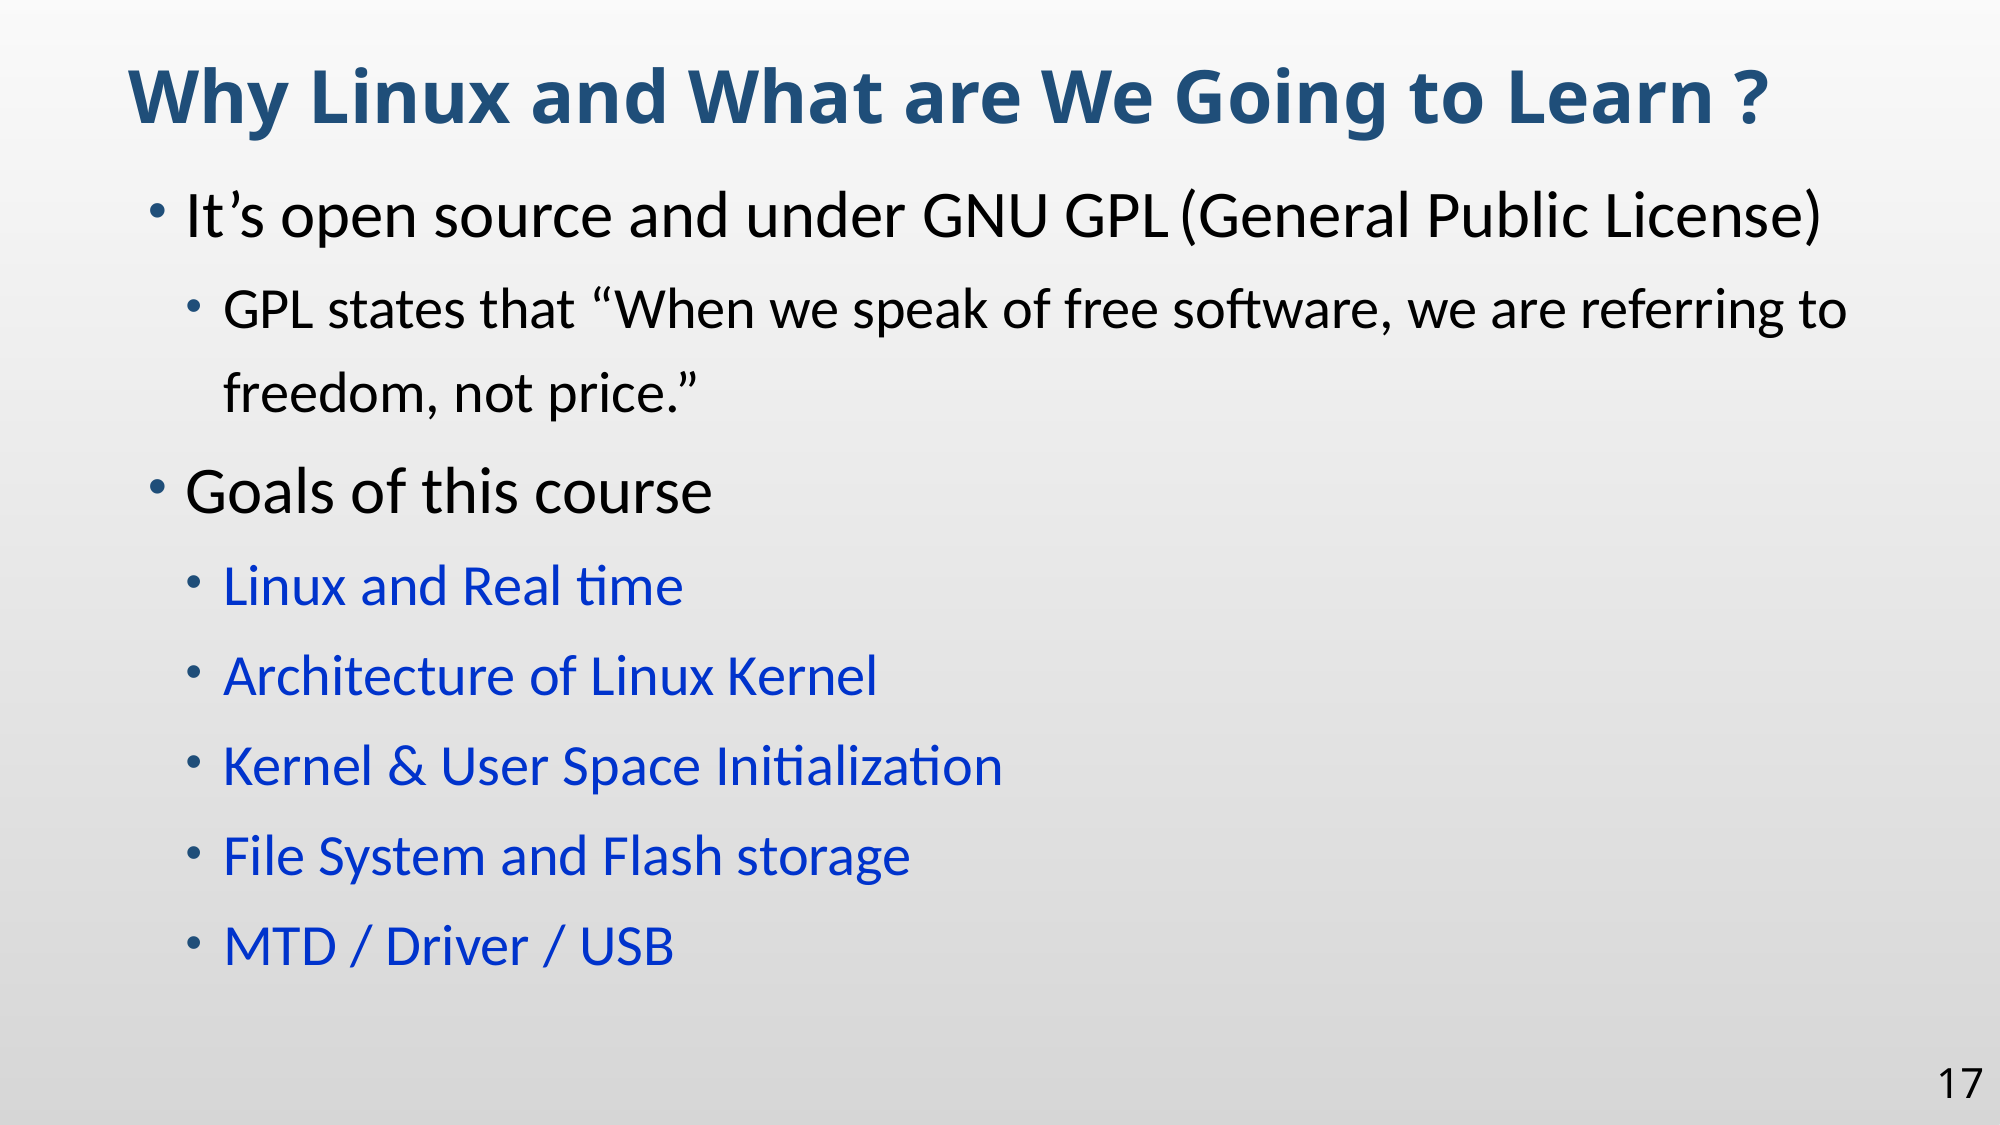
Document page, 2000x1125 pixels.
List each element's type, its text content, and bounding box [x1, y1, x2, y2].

list It’s open source and under GNU GPL (General Public License) GPL states that “When we speak of free software, we are referring to freedom, not price.” Goals of this course Linux and Real time Architecture of Linux Kernel Kernel & User Space Initialization File System and Flash storage MTD / Driver / USB [125, 146, 1886, 1071]
text_box Why Linux and What are We Going to Learn ? [113, 30, 1810, 147]
text_box 17 [1811, 1070, 2000, 1101]
